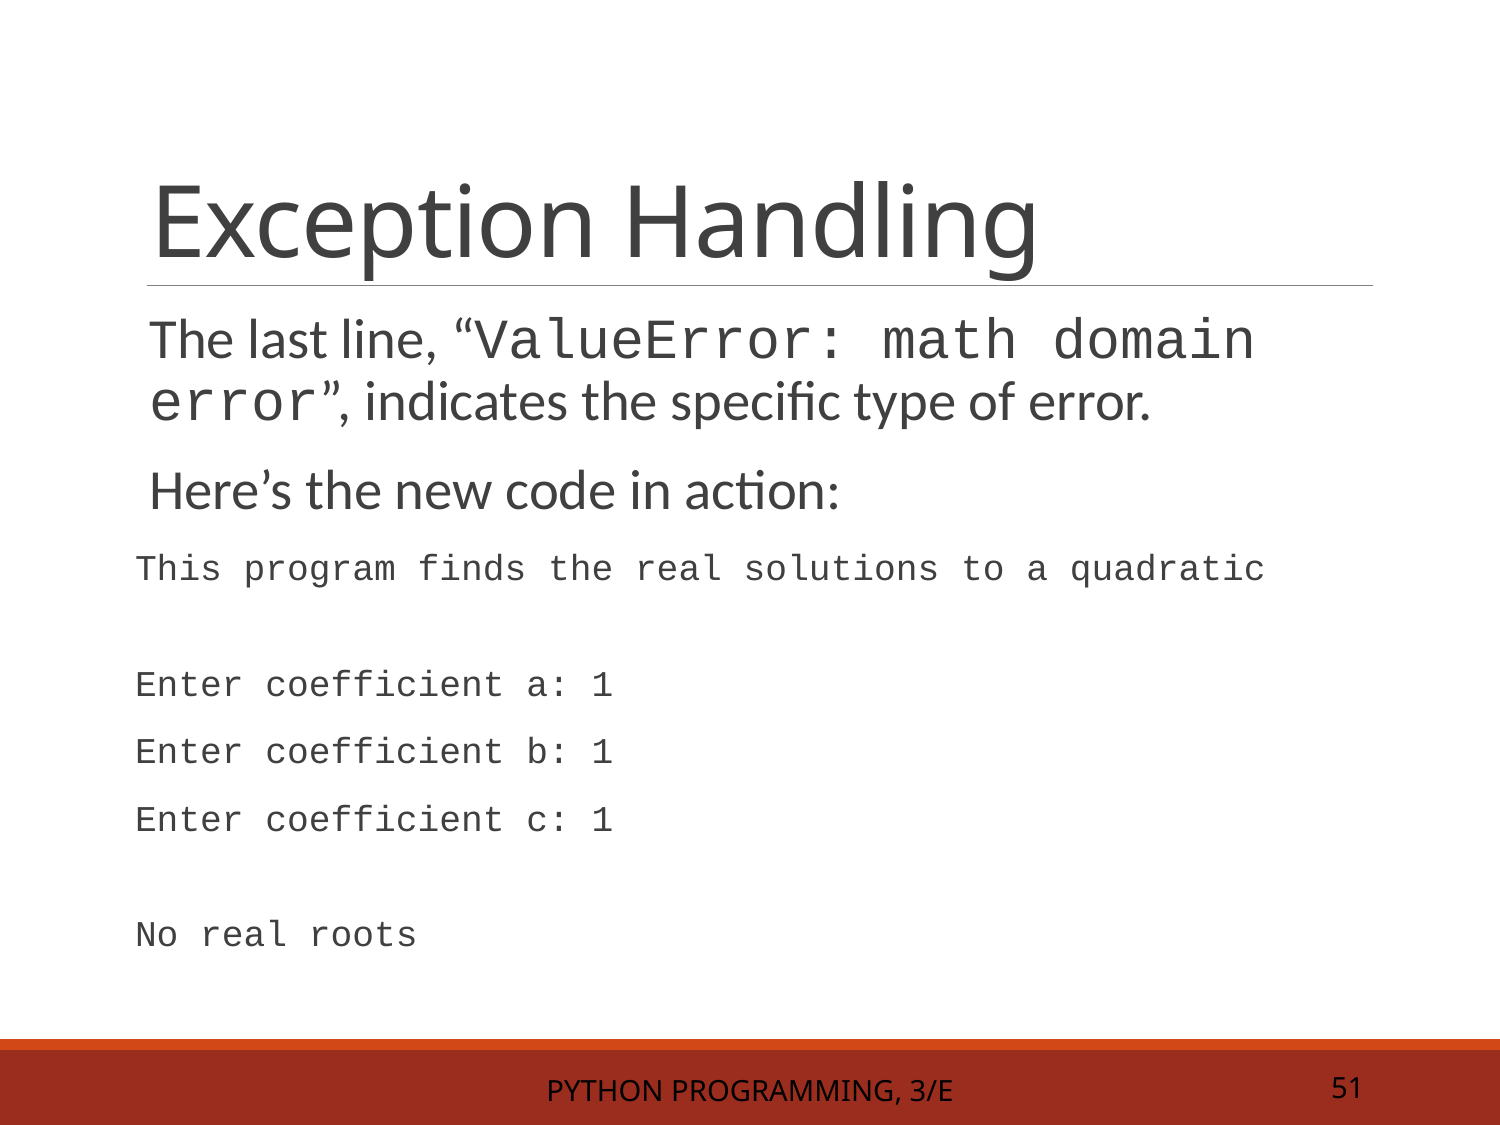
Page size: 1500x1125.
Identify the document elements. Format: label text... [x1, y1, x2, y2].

footer Python Programming, 3/e [453, 1059, 1047, 1120]
title Exception Handling [135, 47, 1373, 285]
list The last line, “ValueError: math domain error”, indicates the specific type of error. Here’s the new code in action: This program finds the real solutions to a quadratic Enter coefficient a: 1 Enter coefficient b: 1 Enter coefficient c: 1 No real roots [135, 302, 1373, 963]
slide_number 51 [1218, 1059, 1380, 1120]
